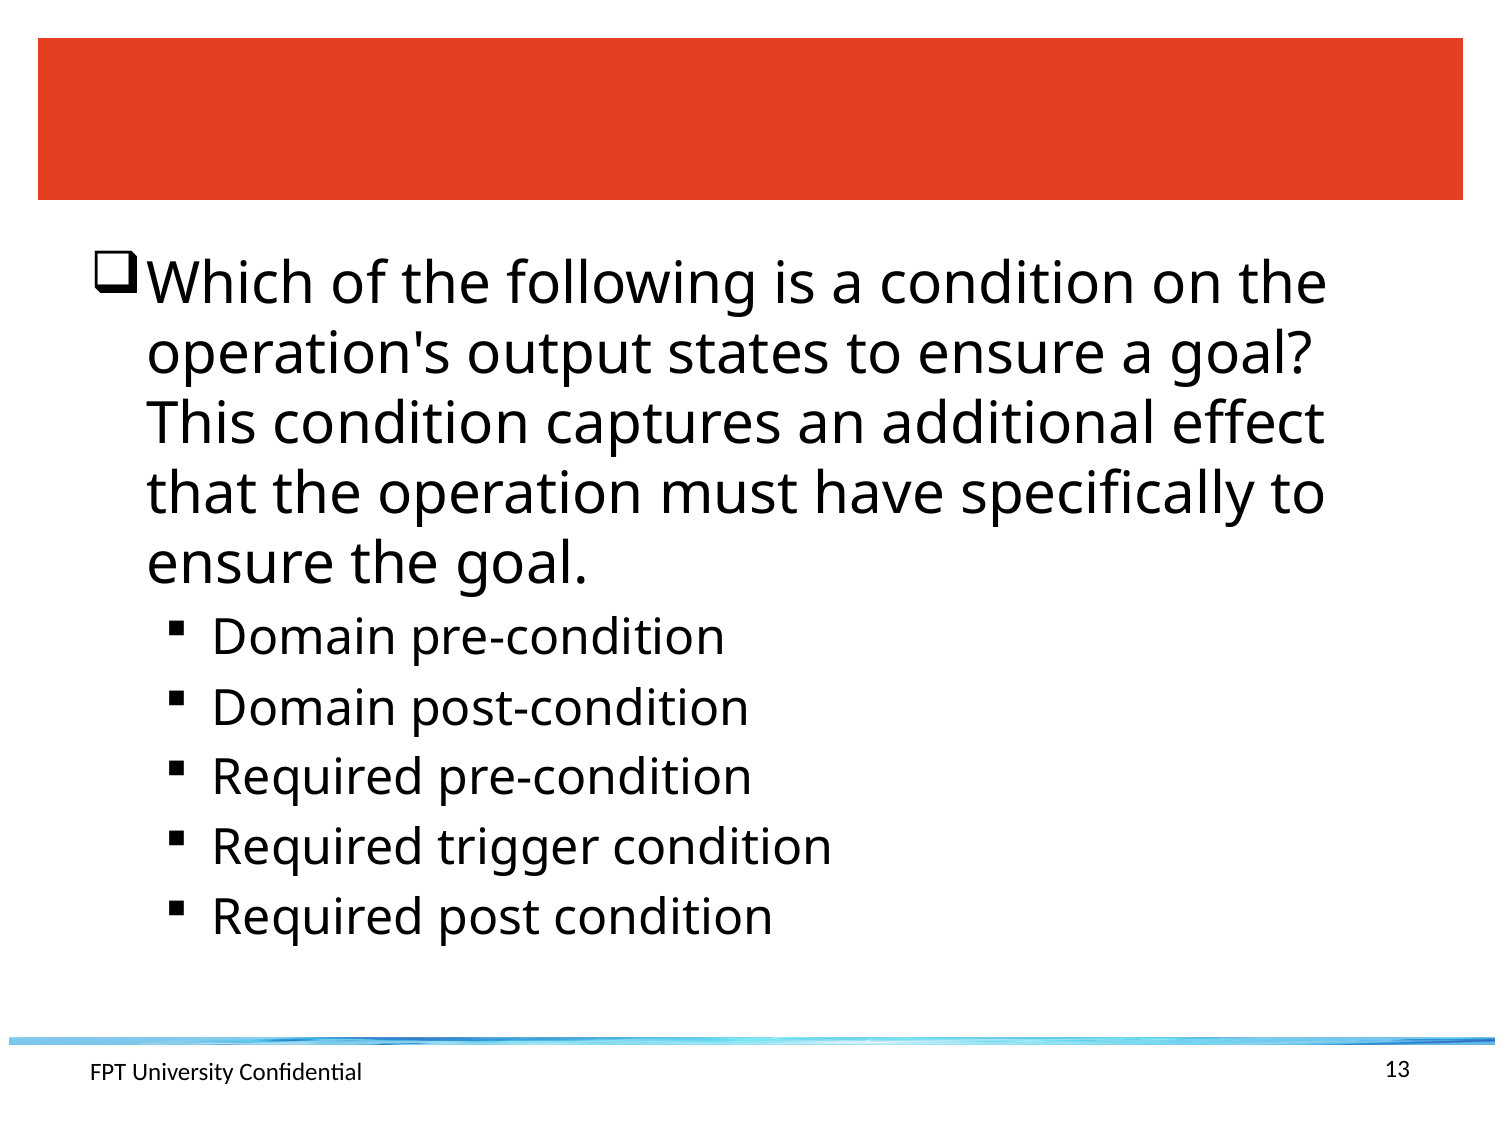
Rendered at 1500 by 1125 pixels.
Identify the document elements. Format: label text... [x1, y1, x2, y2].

picture [0, 1037, 1500, 1045]
list Which of the following is a condition on the operation's output states to ensure a goal? This condition captures an additional effect that the operation must have specifically to ensure the goal. Domain pre-condition Domain post-condition Required pre-condition Required trigger condition Required post condition [75, 237, 1425, 1005]
